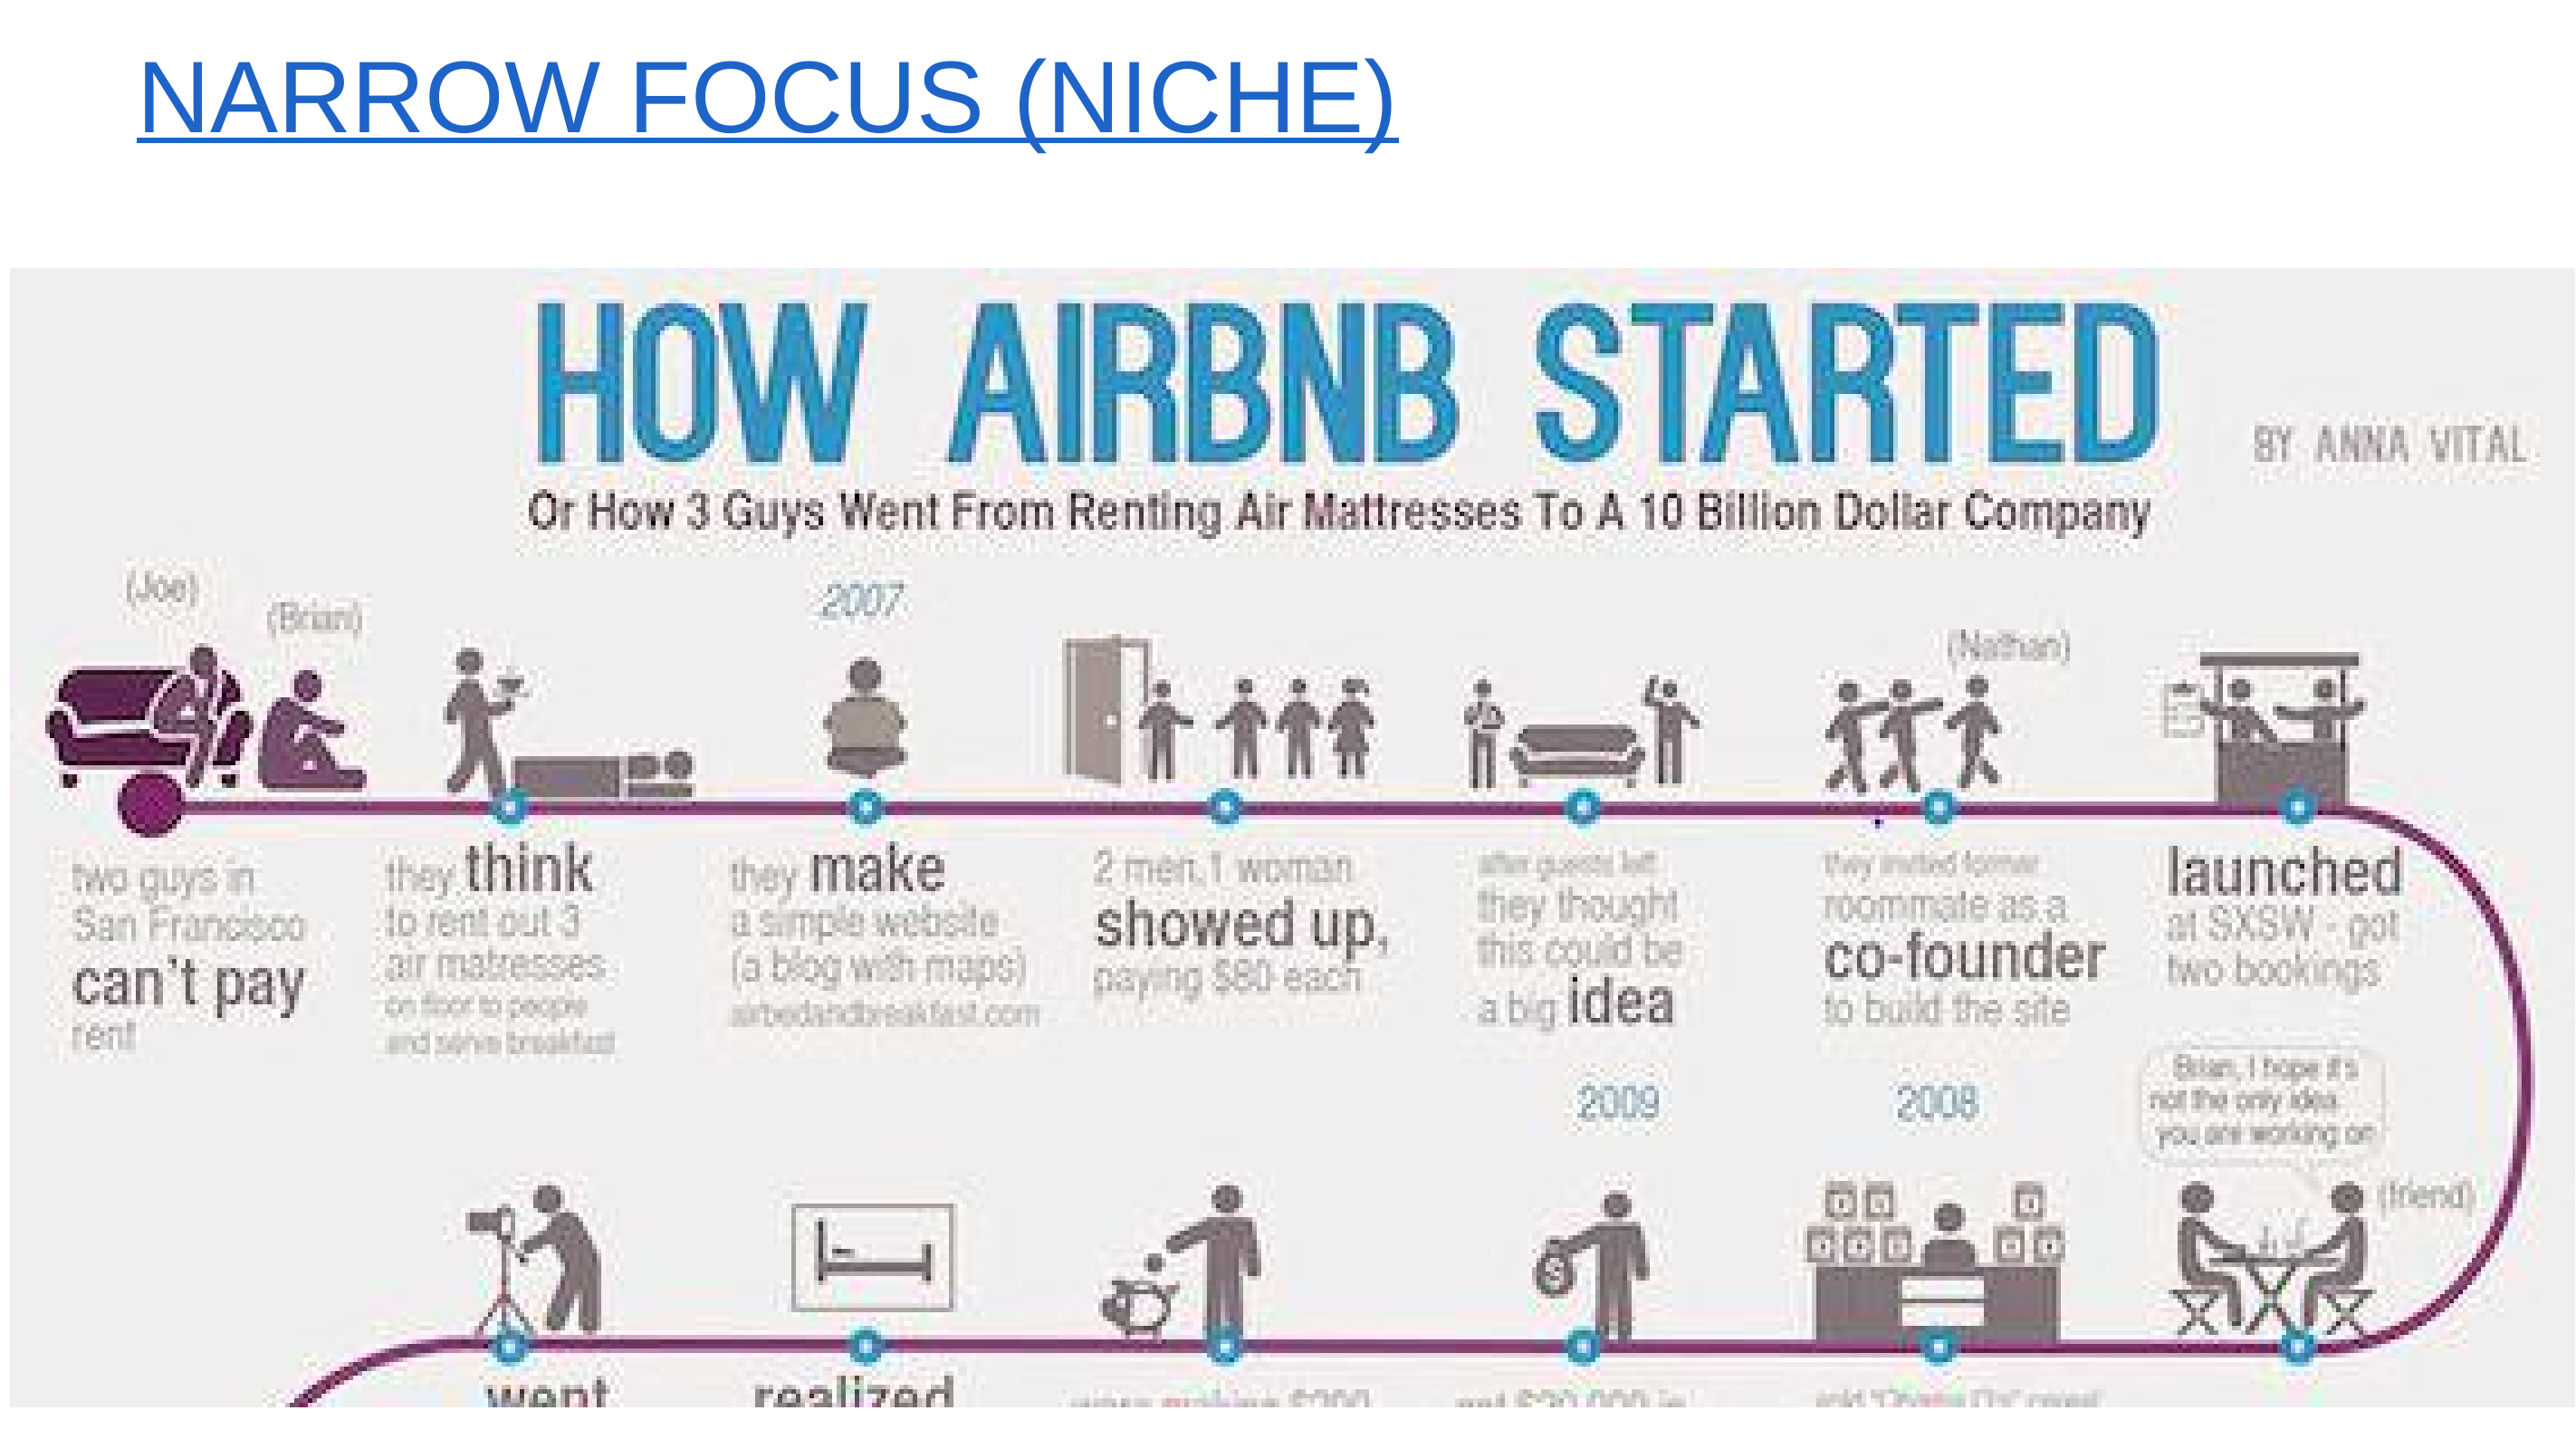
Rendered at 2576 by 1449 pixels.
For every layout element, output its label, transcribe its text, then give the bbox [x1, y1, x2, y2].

title Narrow focus (Niche) [123, 37, 2456, 166]
picture [10, 268, 2576, 1449]
